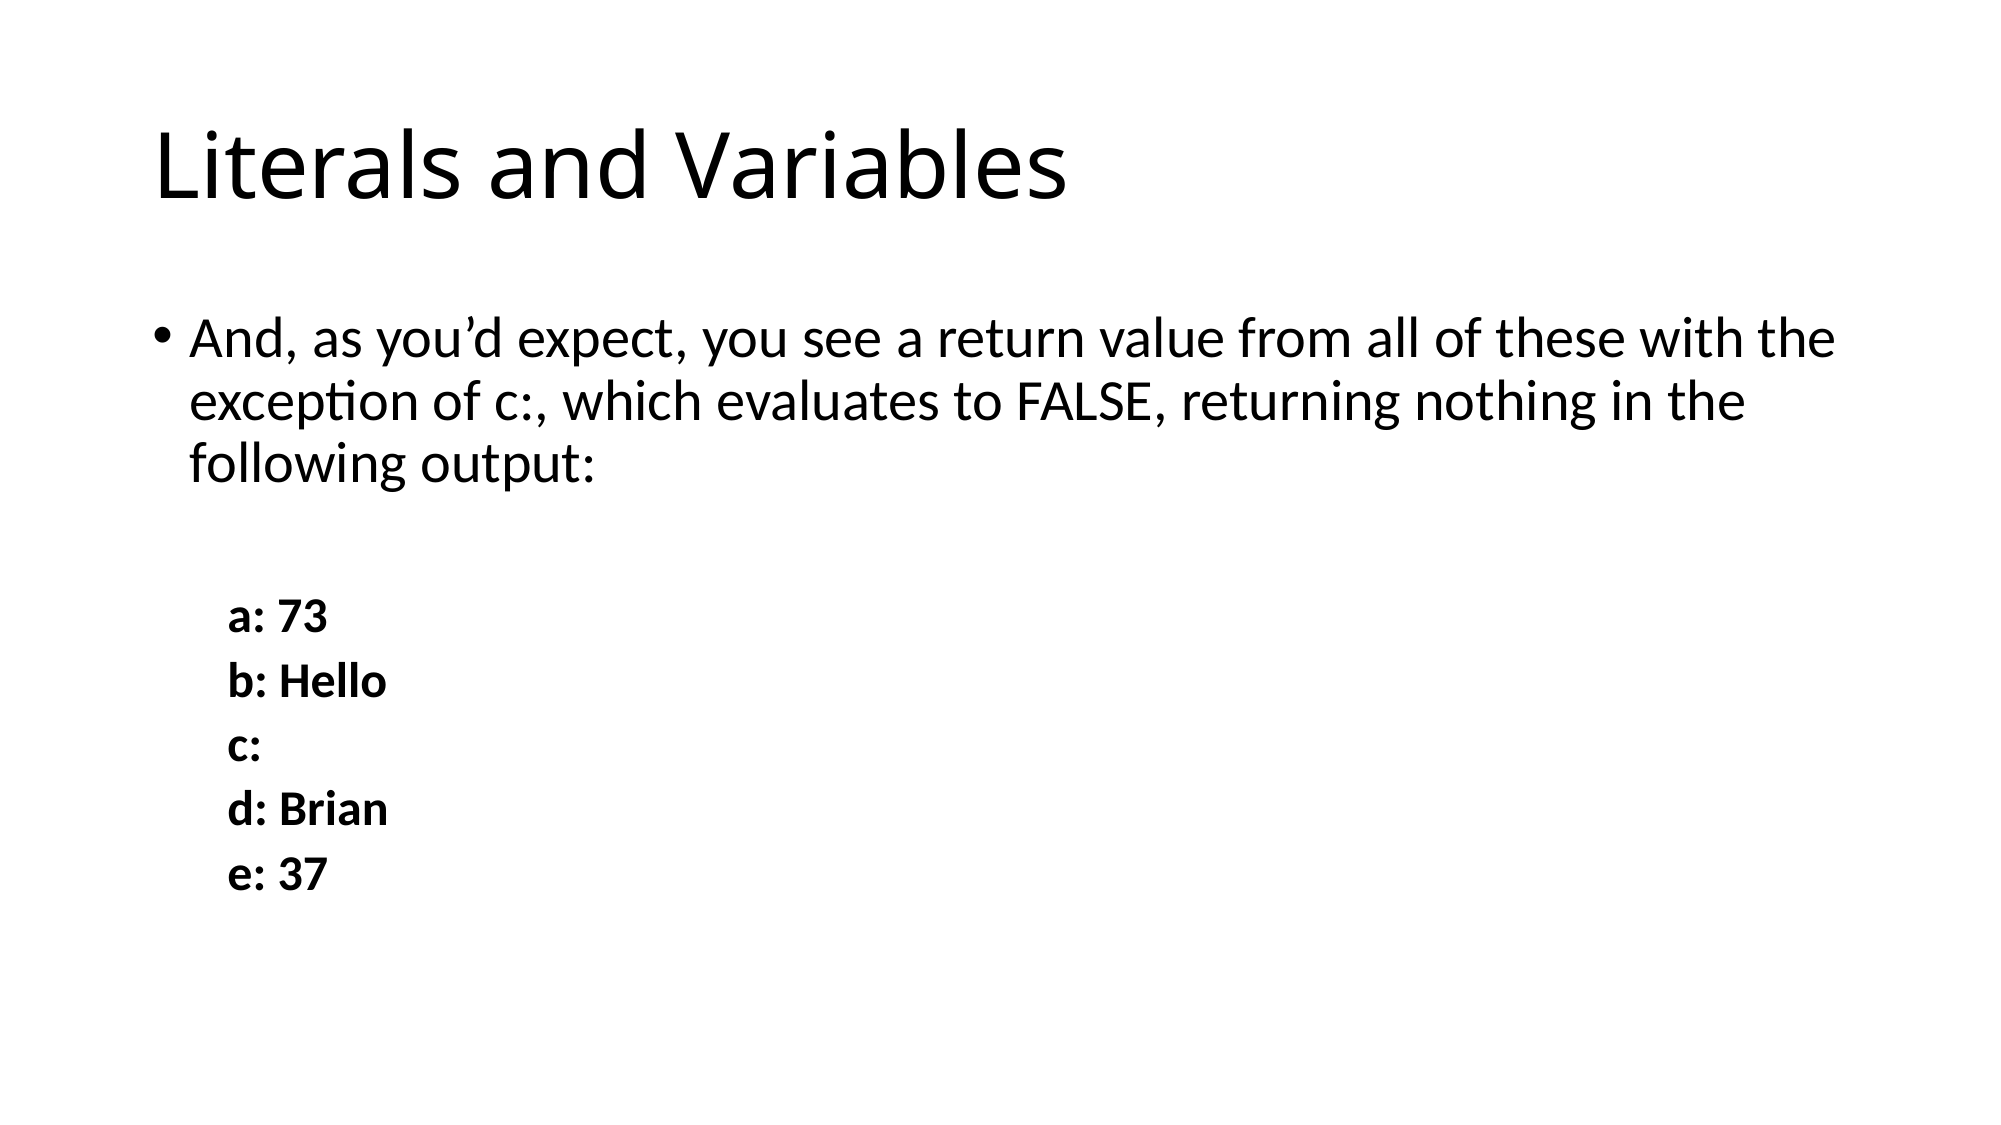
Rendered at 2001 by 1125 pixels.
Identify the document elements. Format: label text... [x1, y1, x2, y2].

title Literals and Variables [137, 59, 1863, 278]
list And, as you’d expect, you see a return value from all of these with the exception of c:, which evaluates to FALSE, returning nothing in the following output: a: 73 b: Hello c: d: Brian e: 37 [137, 299, 1863, 1014]
